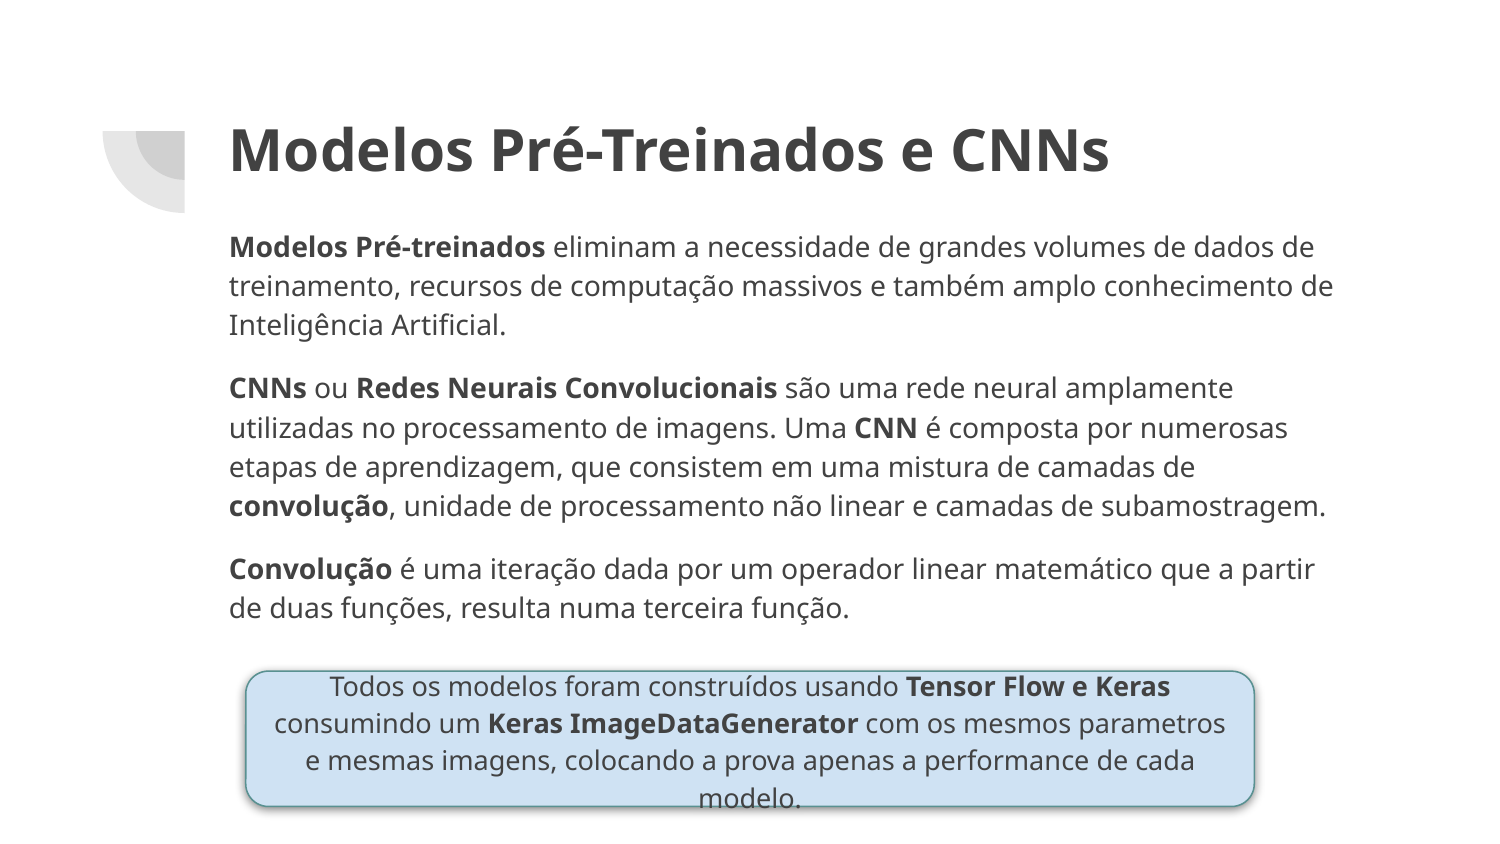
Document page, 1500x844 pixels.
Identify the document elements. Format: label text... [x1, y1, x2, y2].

list Modelos Pré-treinados eliminam a necessidade de grandes volumes de dados de treinamento, recursos de computação massivos e também amplo conhecimento de Inteligência Artificial. CNNs ou Redes Neurais Convolucionais são uma rede neural amplamente utilizadas no processamento de imagens. Uma CNN é composta por numerosas etapas de aprendizagem, que consistem em uma mistura de camadas de convolução, unidade de processamento não linear e camadas de subamostragem. Convolução é uma iteração dada por um operador linear matemático que a partir de duas funções, resulta numa terceira função. [213, 209, 1368, 666]
text_box Todos os modelos foram construídos usando Tensor Flow e Keras consumindo um Keras ImageDataGenerator com os mesmos parametros e mesmas imagens, colocando a prova apenas a performance de cada modelo. [245, 671, 1255, 807]
title Modelos Pré-Treinados e CNNs [213, 98, 1368, 209]
